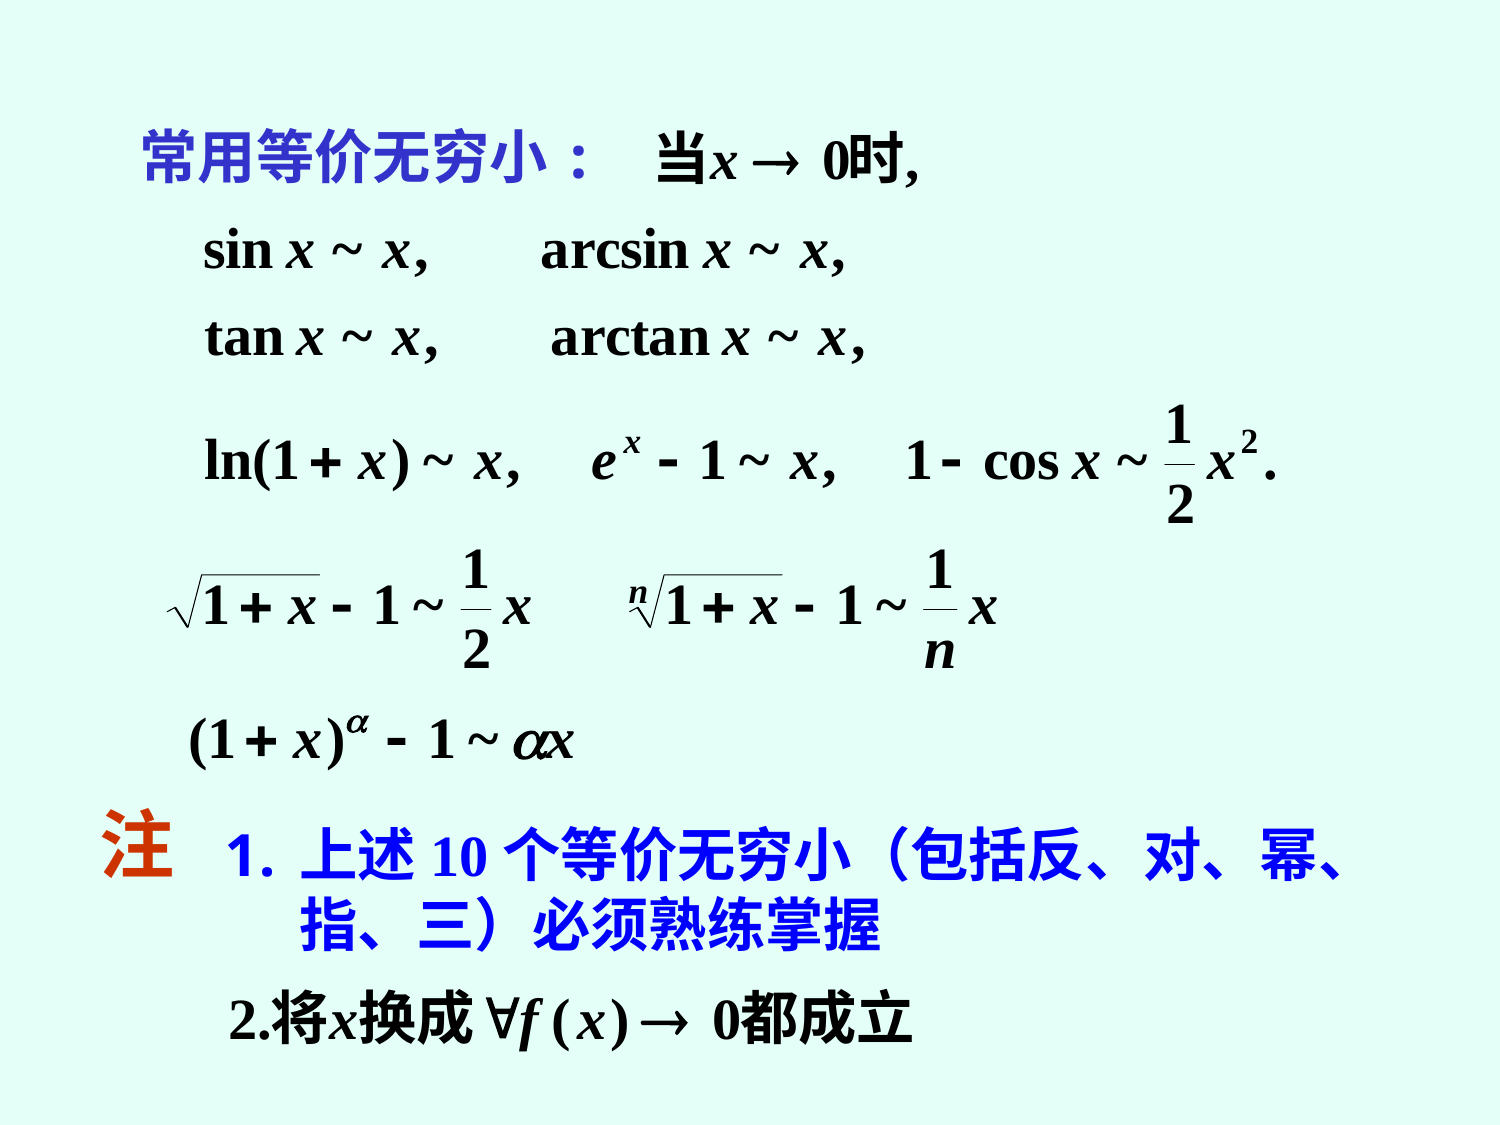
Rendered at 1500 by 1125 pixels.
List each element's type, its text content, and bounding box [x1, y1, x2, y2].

text_box 上述10个等价无穷小（包括反、对、幂、指、三）必须熟练掌握 [209, 810, 1375, 966]
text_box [162, 537, 538, 674]
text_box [624, 537, 1005, 676]
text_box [654, 127, 938, 197]
text_box 注 [84, 790, 190, 895]
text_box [187, 699, 582, 778]
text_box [224, 987, 922, 1059]
text_box 常用等价无穷小: [124, 112, 738, 198]
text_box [201, 222, 1281, 529]
